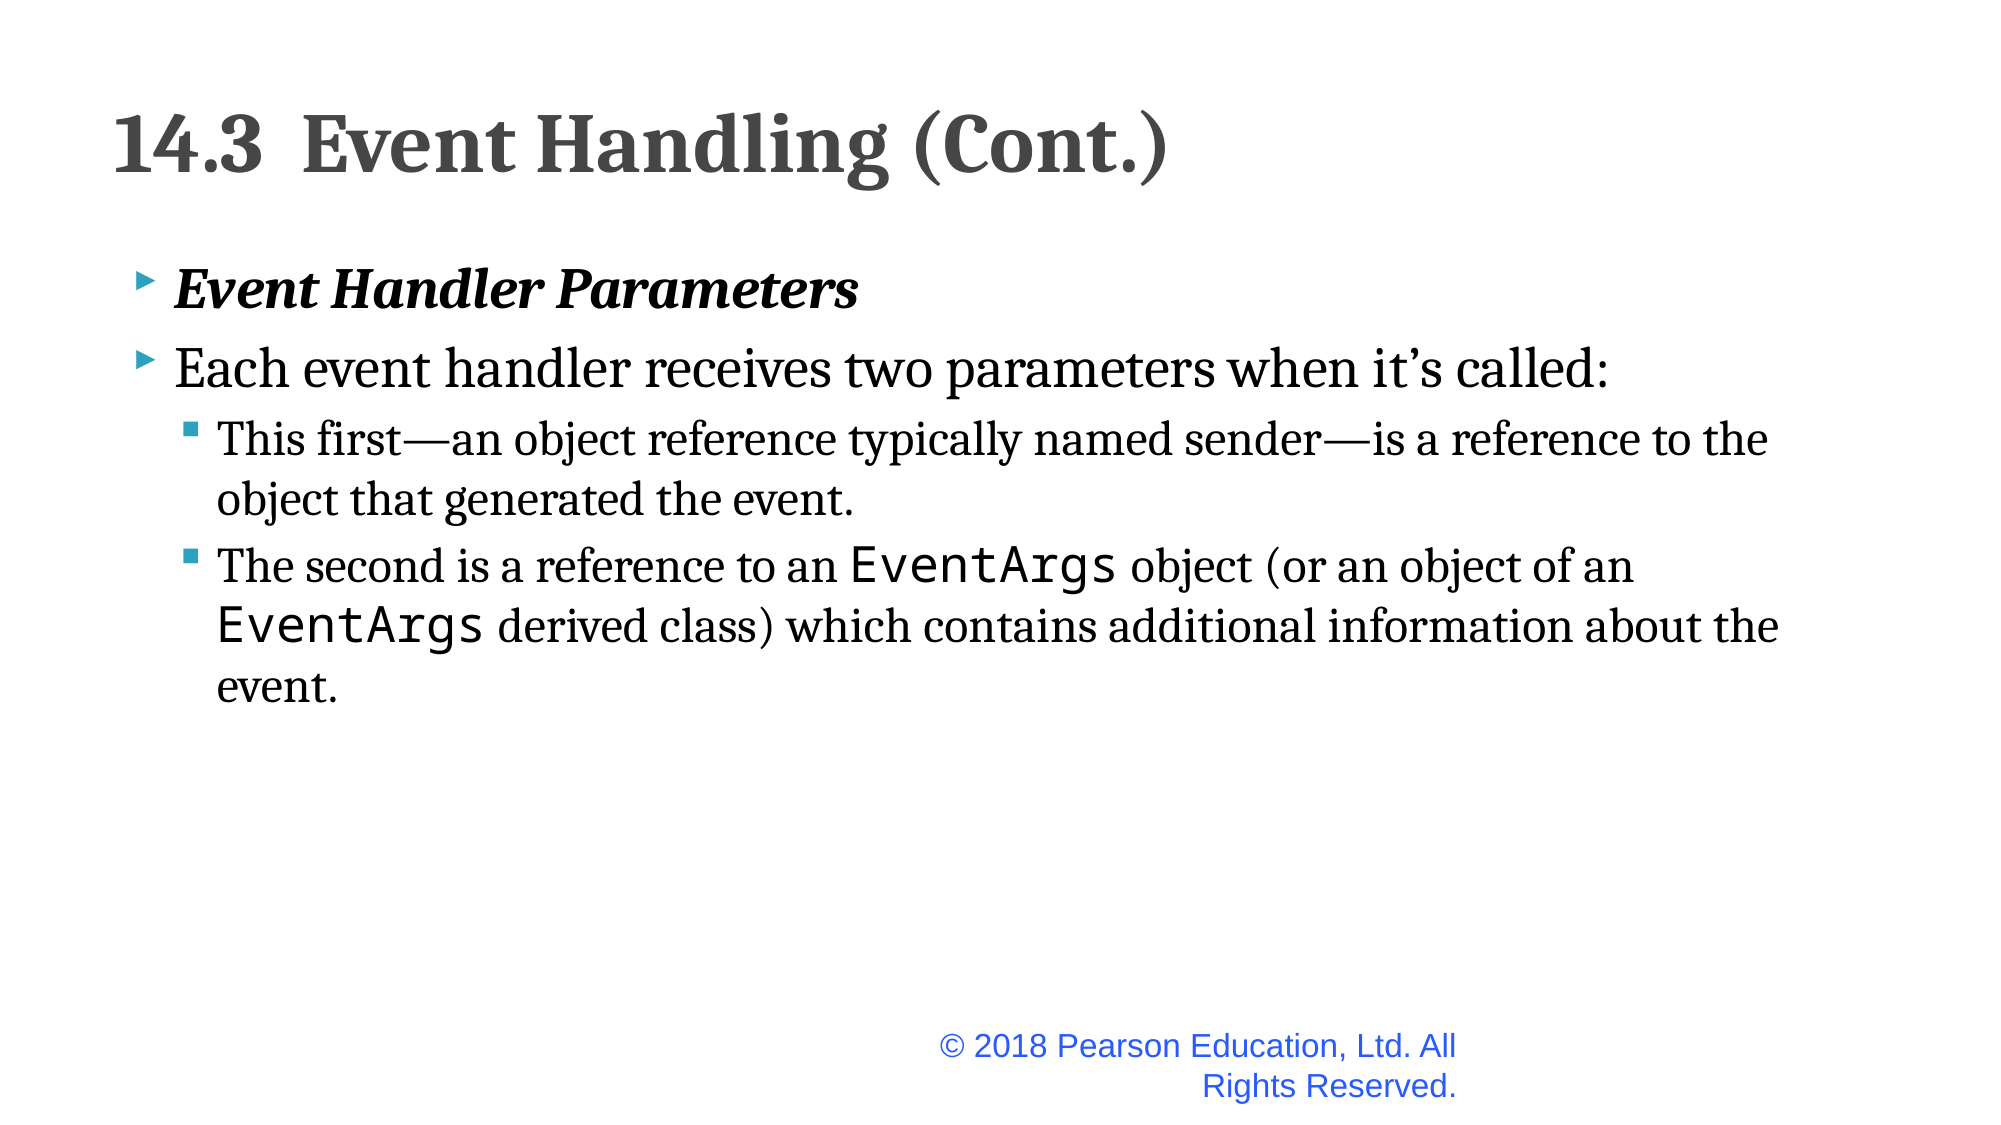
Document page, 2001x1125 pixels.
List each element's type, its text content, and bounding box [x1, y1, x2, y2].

list Event Handler Parameters Each event handler receives two parameters when it’s called: This first—an object reference typically named sender—is a reference to the object that generated the event. The second is a reference to an EventArgs object (or an object of an EventArgs derived class) which contains additional information about the event. [99, 242, 1900, 986]
title 14.3 Event Handling (Cont.) [99, 45, 1900, 233]
footer © 2018 Pearson Education, Ltd. All Rights Reserved. [900, 1051, 1473, 1112]
